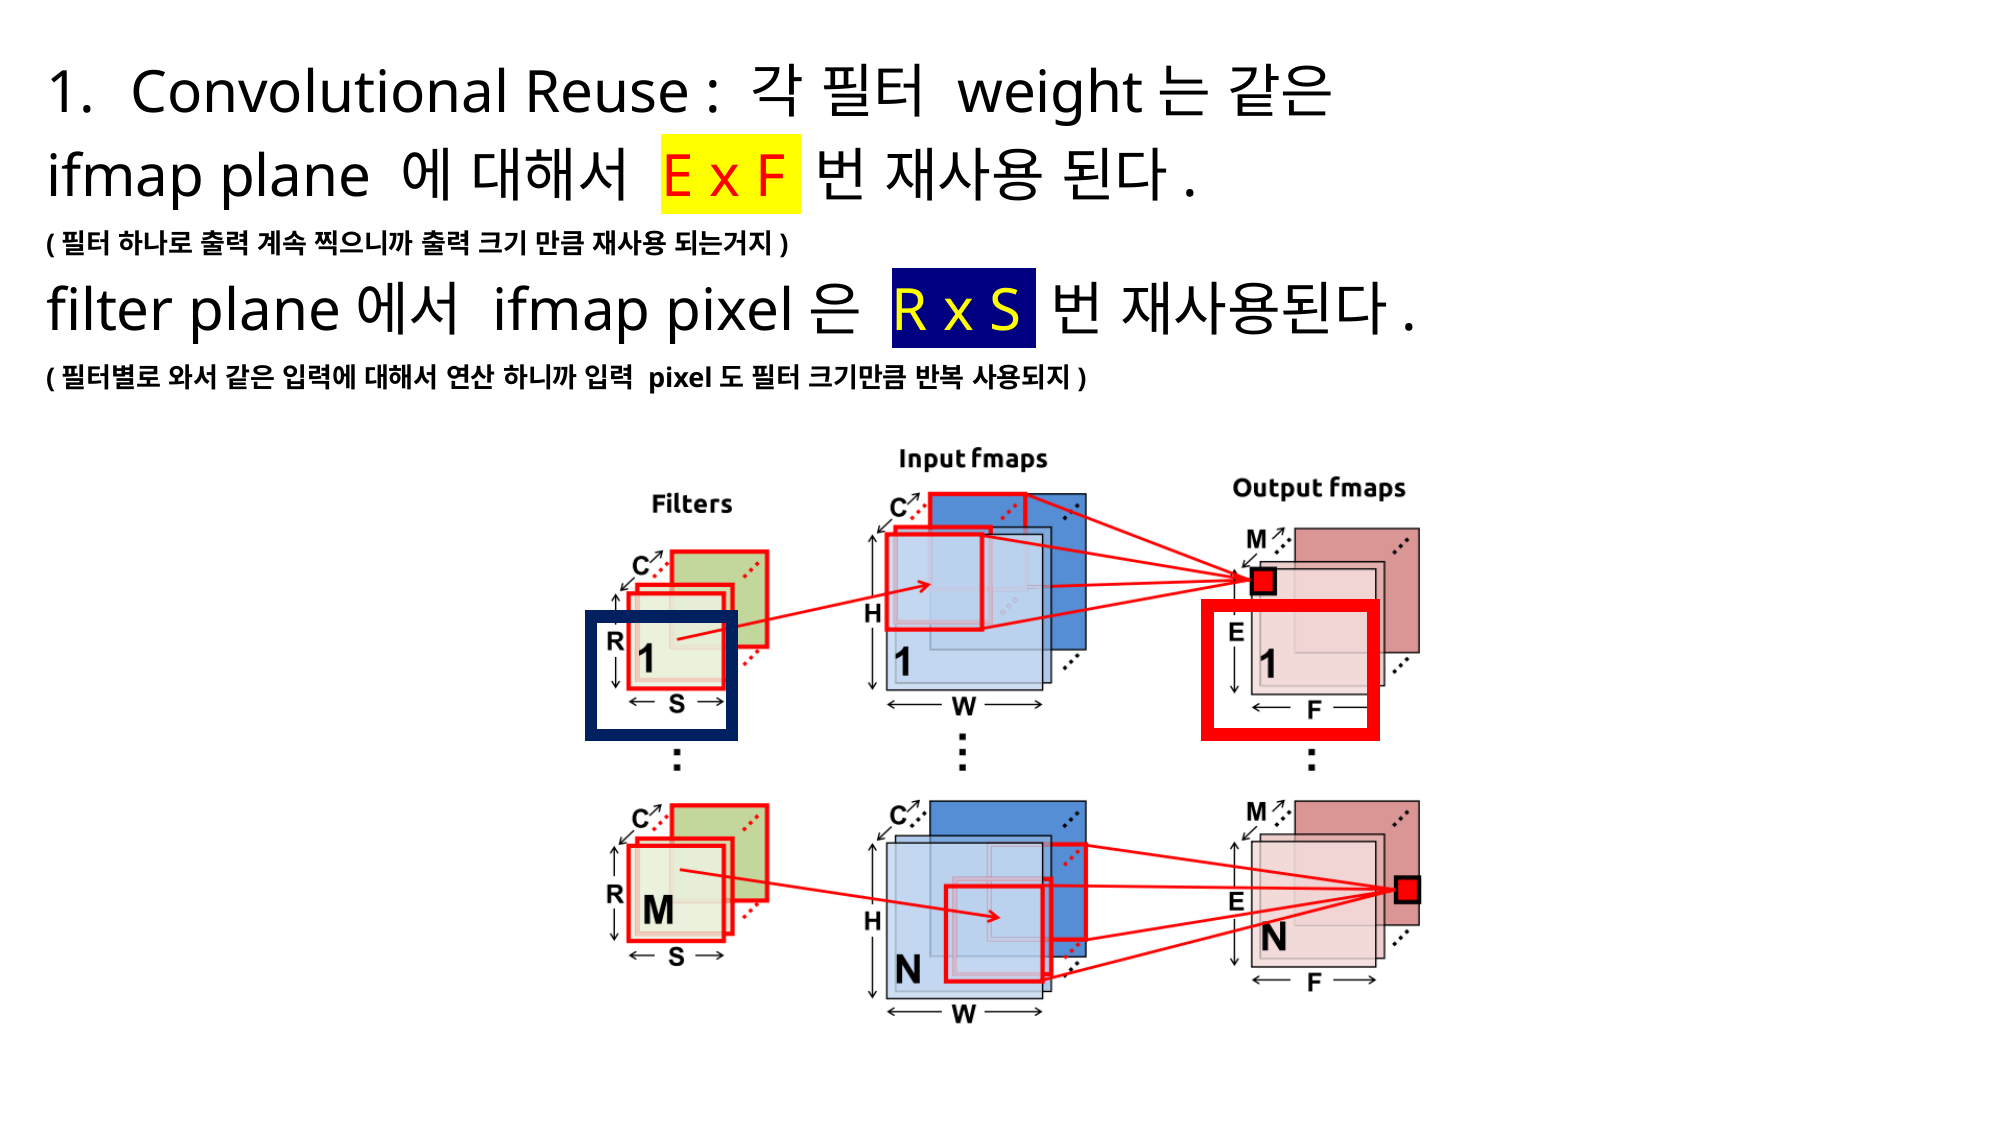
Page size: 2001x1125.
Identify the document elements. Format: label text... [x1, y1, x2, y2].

picture [591, 443, 1444, 1039]
list Convolutional Reuse : 각 필터 weight는 같은 ifmap plane 에 대해서 E x F 번 재사용 된다. (필터 하나로 출력 계속 찍으니까 출력 크기 만큼 재사용 되는거지) filter plane에서 ifmap pixel은 R x S 번 재사용된다. (필터별로 와서 같은 입력에 대해서 연산 하니까 입력 pixel도 필터 크기만큼 반복 사용되지) [31, 55, 1964, 1027]
